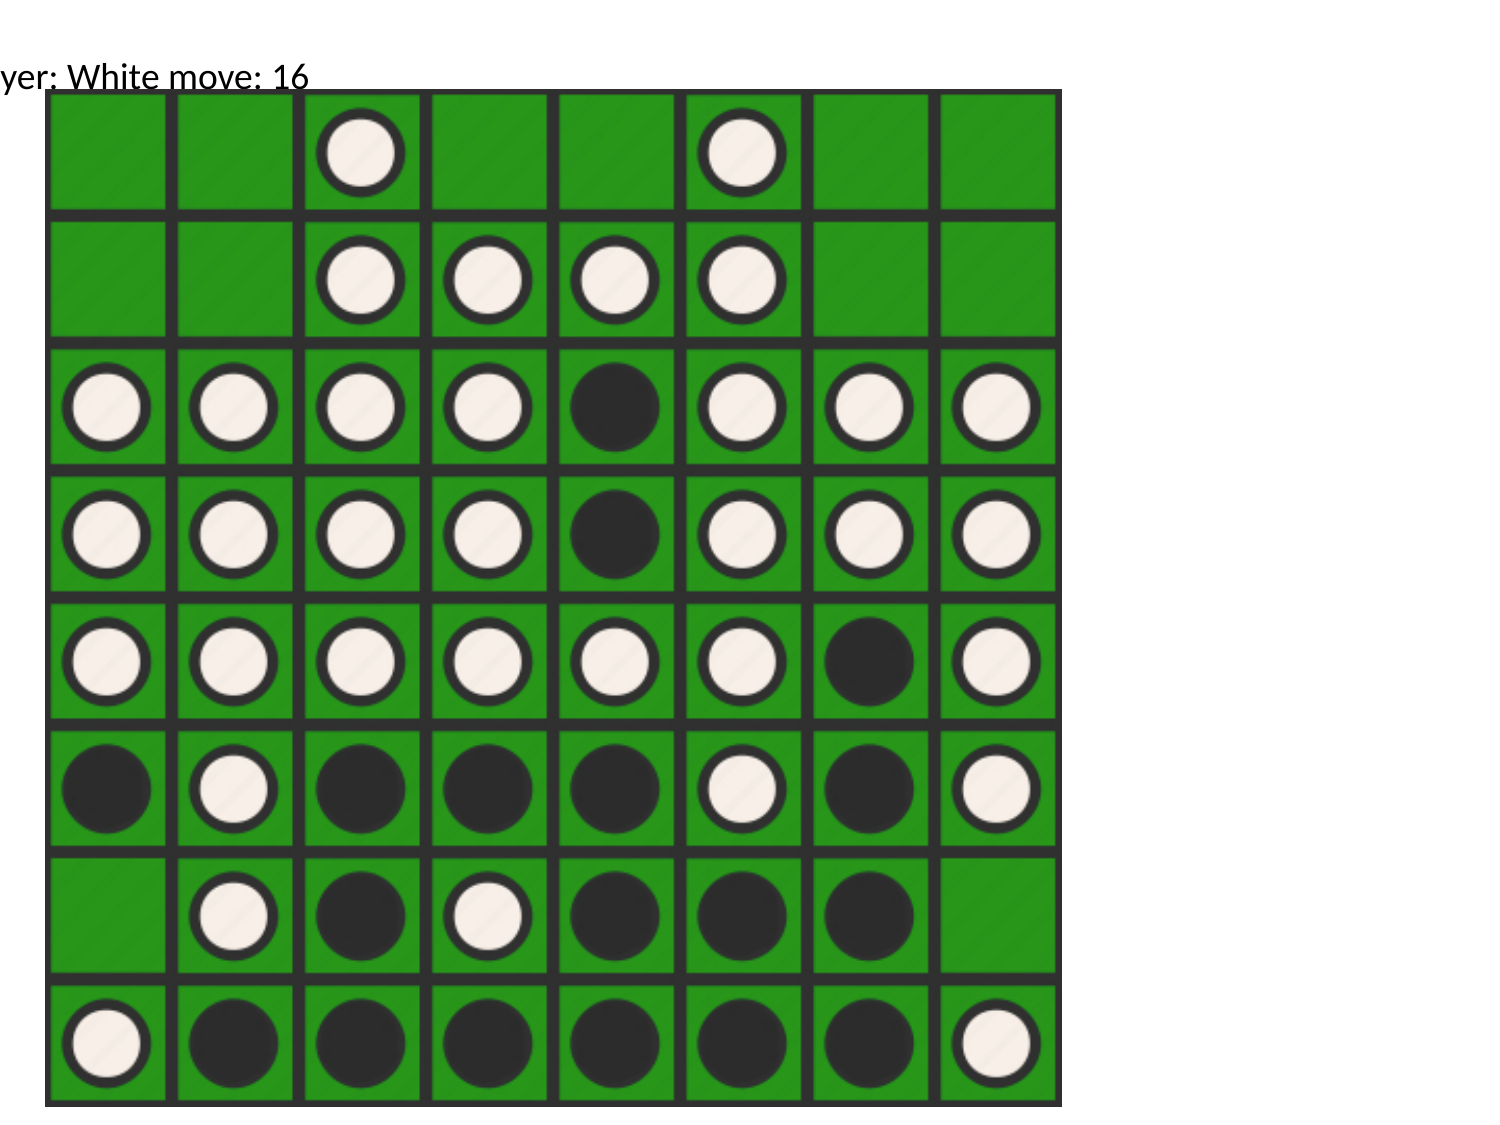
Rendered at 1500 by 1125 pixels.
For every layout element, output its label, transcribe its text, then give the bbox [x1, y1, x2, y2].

text_box turn: 48 player: White move: 16 [0, 44, 325, 105]
picture [44, 89, 1062, 1107]
